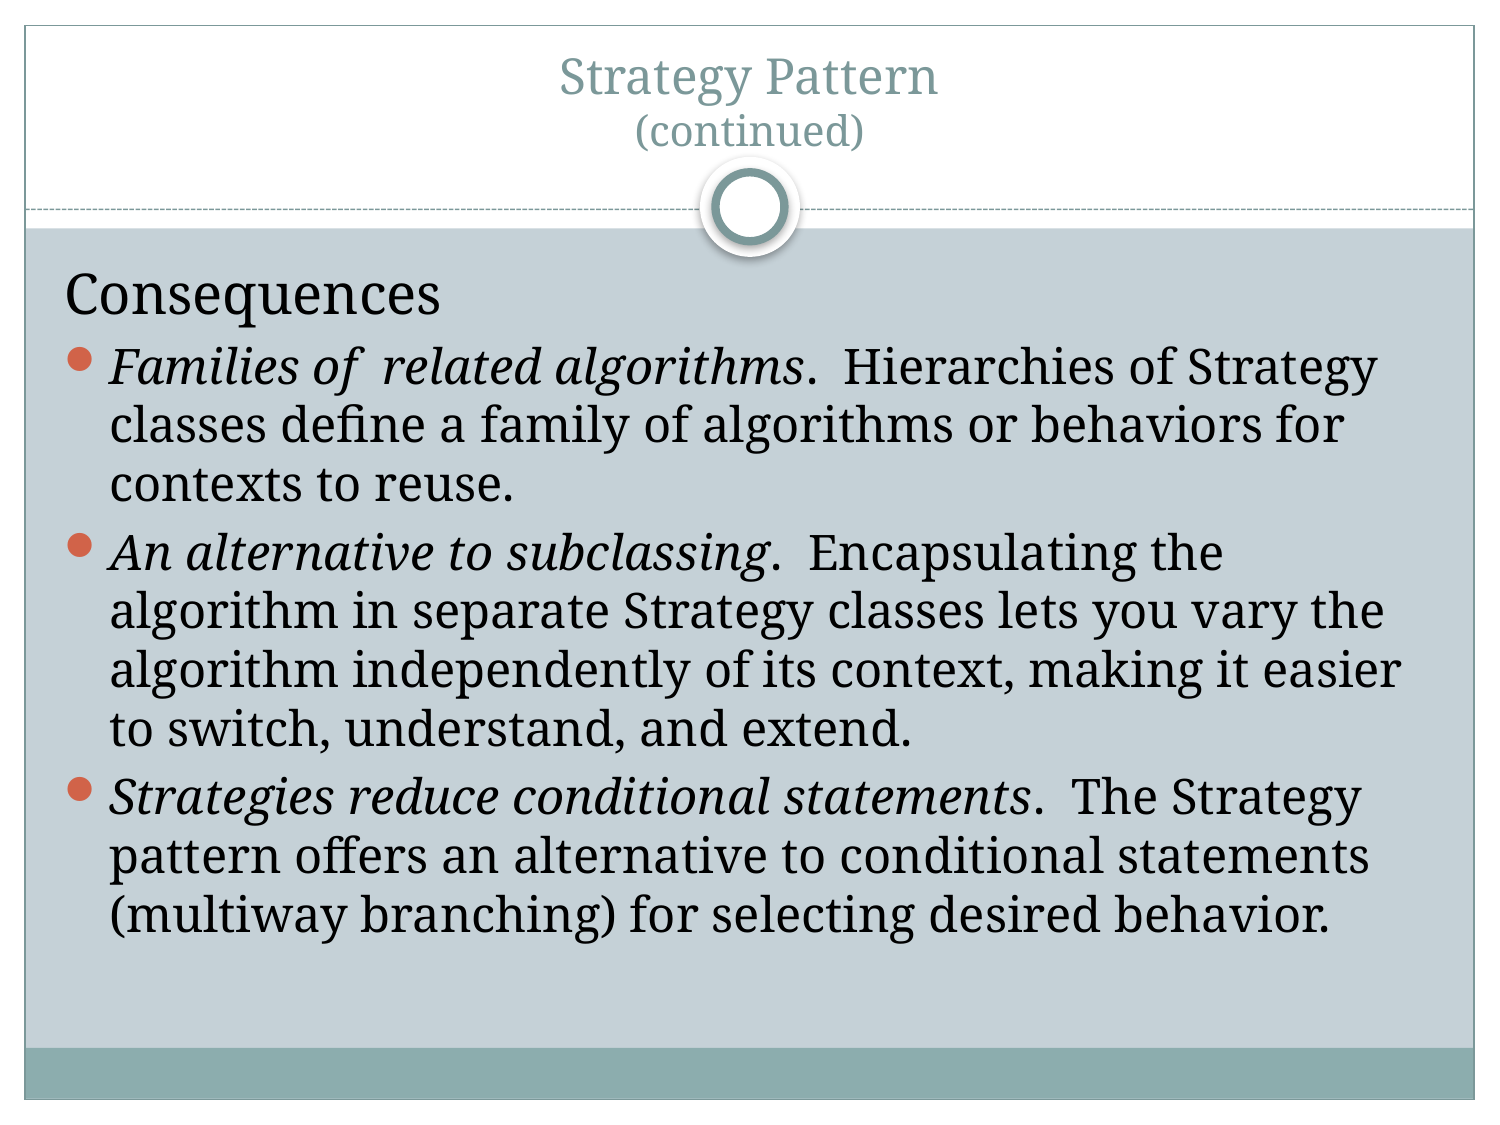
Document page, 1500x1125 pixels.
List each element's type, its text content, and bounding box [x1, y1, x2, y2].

title Strategy Pattern (continued) [49, 37, 1450, 162]
list Consequences Families of related algorithms. Hierarchies of Strategy classes define a family of algorithms or behaviors for contexts to reuse. An alternative to subclassing. Encapsulating the algorithm in separate Strategy classes lets you vary the algorithm independently of its context, making it easier to switch, understand, and extend. Strategies reduce conditional statements. The Strategy pattern offers an alternative to conditional statements (multiway branching) for selecting desired behavior. [49, 250, 1445, 1001]
